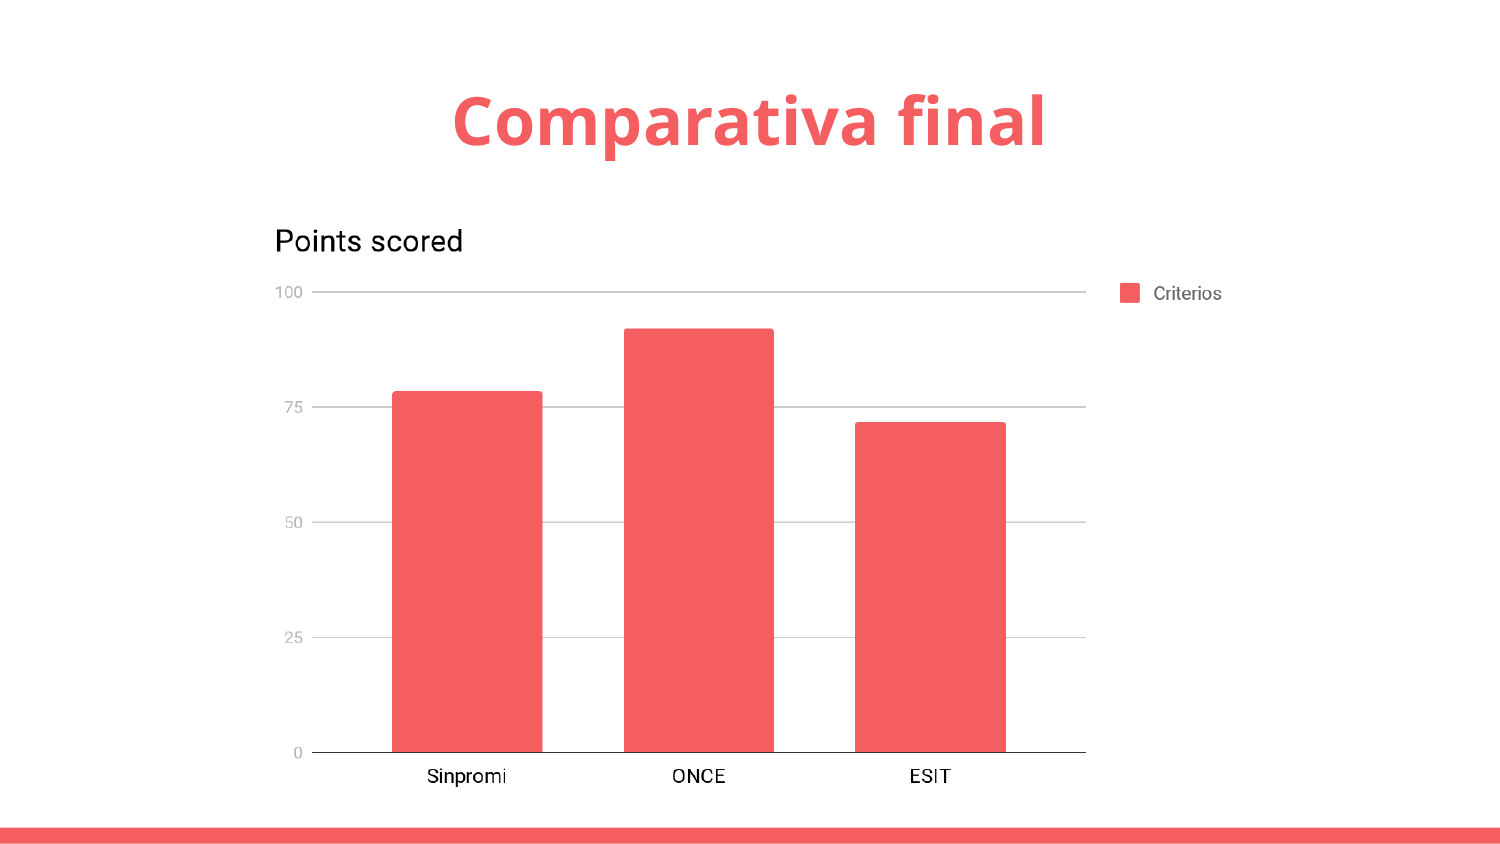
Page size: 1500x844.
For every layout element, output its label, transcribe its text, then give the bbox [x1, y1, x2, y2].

picture [242, 191, 1258, 820]
title Comparativa final [51, 64, 1449, 167]
